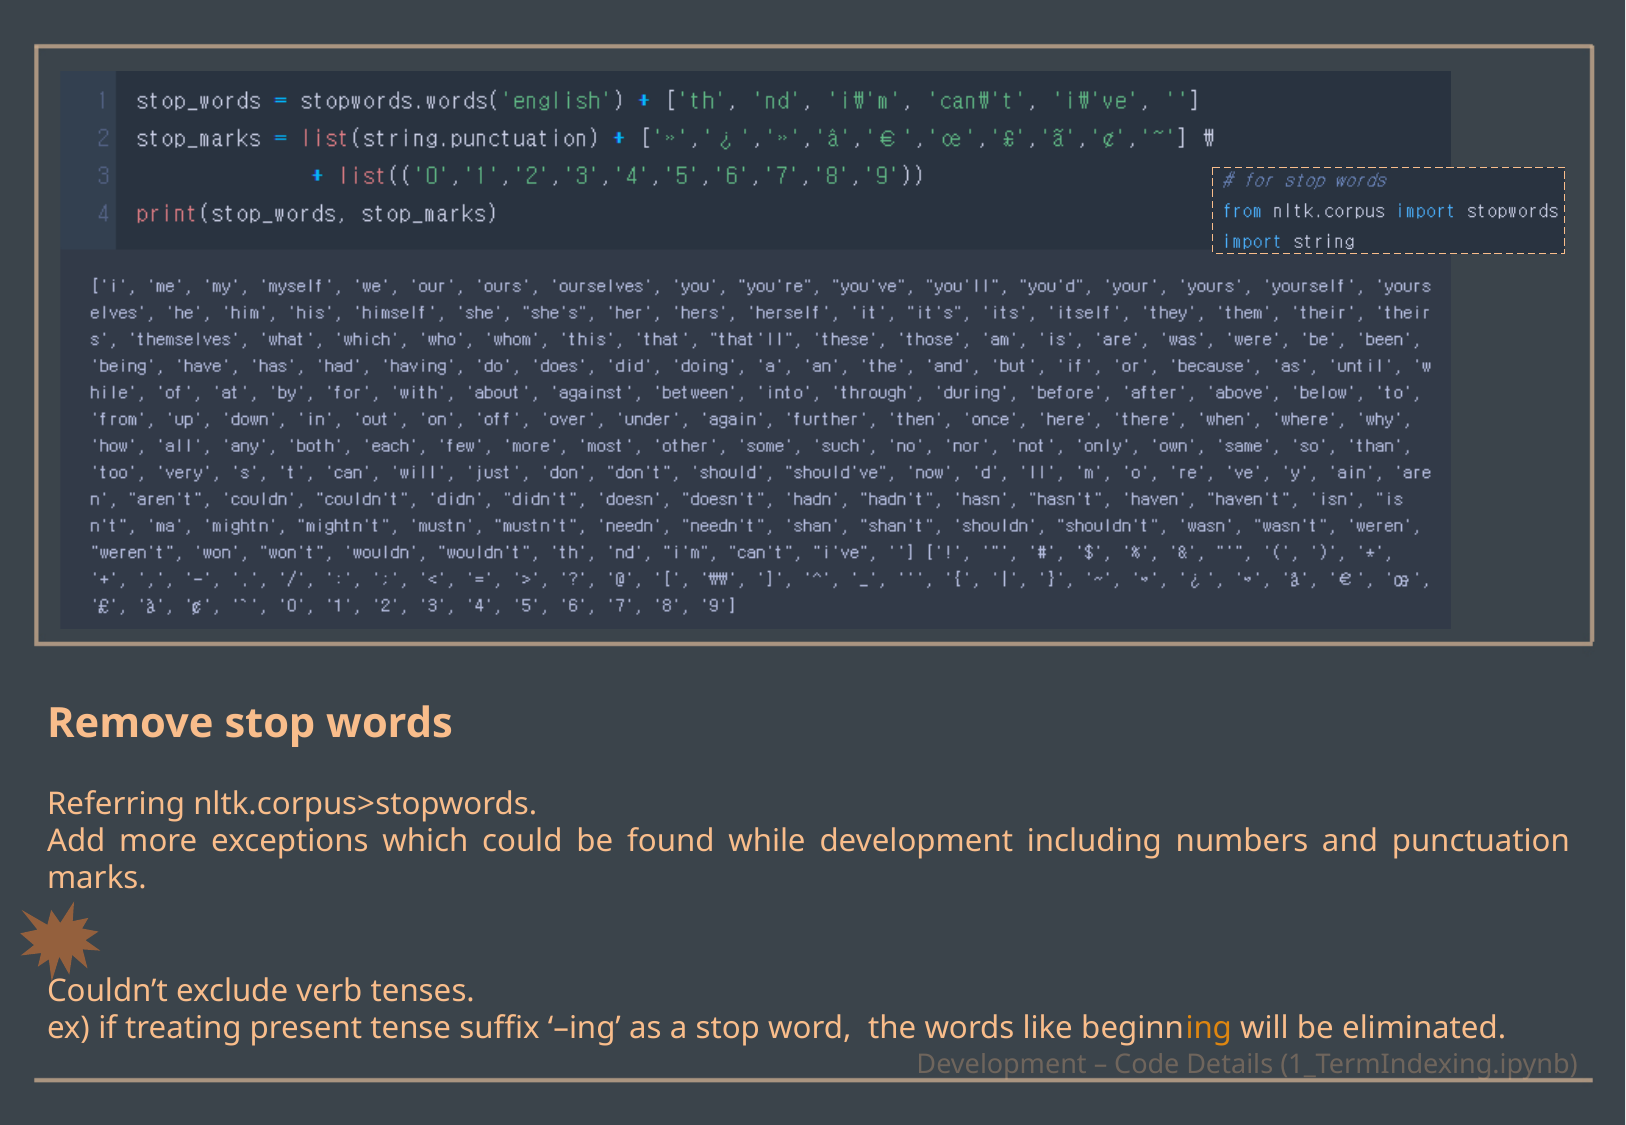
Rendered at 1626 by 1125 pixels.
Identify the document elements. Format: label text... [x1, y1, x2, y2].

text_box [20, 946, 32, 956]
text_box [20, 930, 32, 944]
text_box Development – Code Details (1_TermIndexing.ipynb) [627, 1039, 1593, 1087]
text_box Remove stop words Referring nltk.corpus>stopwords. Add more exceptions which could be found while development including numbers and punctuation marks. Couldn’t exclude verb tenses. ex) if treating present tense suffix ‘–ing’ as a stop word, the words like beginning will be eliminated. [32, 688, 1587, 1053]
text_box [21, 909, 32, 923]
picture [0, 0, 1626, 1125]
